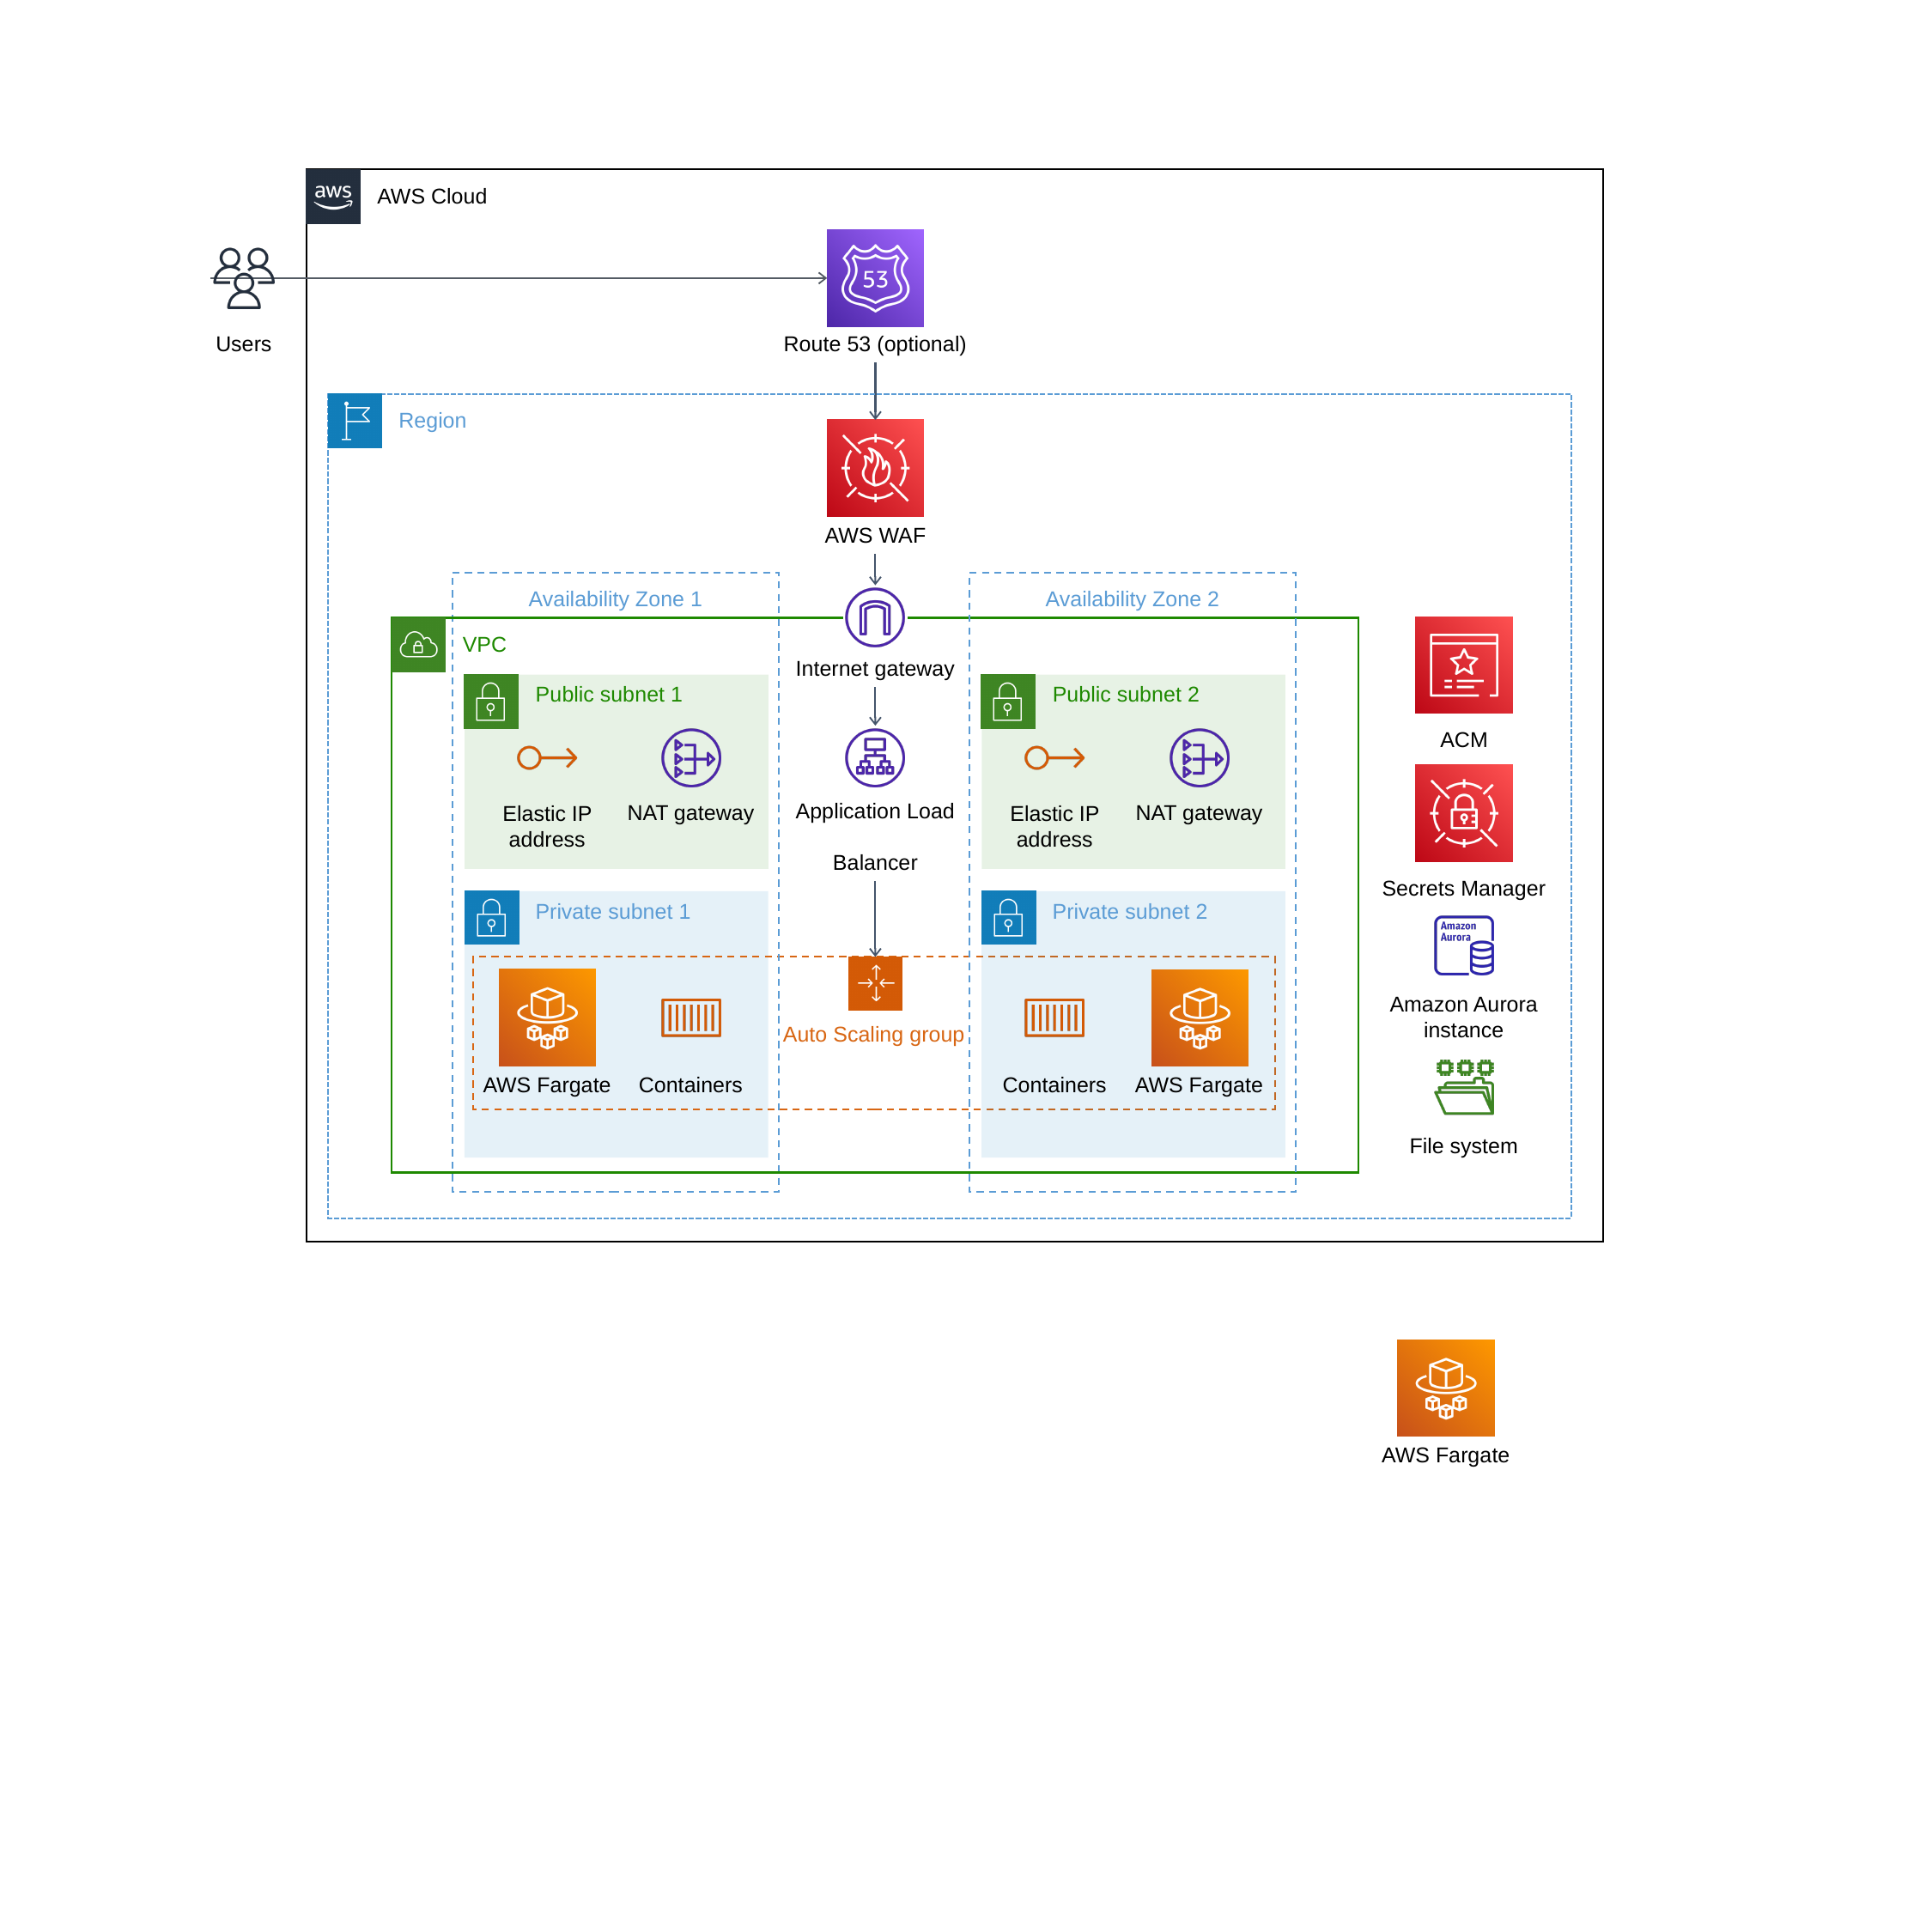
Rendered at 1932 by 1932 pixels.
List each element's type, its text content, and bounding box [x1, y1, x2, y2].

picture [827, 229, 924, 327]
text_box Containers [607, 1065, 775, 1104]
picture [1397, 1340, 1495, 1437]
picture [392, 617, 446, 672]
text_box AWS Fargate [1139, 1065, 1302, 1104]
picture [842, 585, 908, 650]
picture [465, 890, 519, 945]
picture [306, 169, 361, 224]
picture [659, 985, 724, 1050]
picture [842, 725, 908, 790]
picture [1151, 969, 1249, 1066]
picture [464, 674, 580, 790]
picture [981, 674, 1087, 790]
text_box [1302, 617, 1625, 1165]
picture [827, 420, 924, 517]
picture [499, 969, 596, 1066]
text_box AWS Cloud [306, 168, 1604, 1242]
picture [1167, 725, 1232, 790]
picture [659, 725, 724, 790]
text_box AWS Fargate [1285, 1435, 1607, 1474]
text_box Users [167, 324, 319, 362]
picture [848, 957, 902, 1011]
picture [210, 245, 277, 312]
text_box Containers [971, 1065, 1139, 1104]
picture [328, 393, 382, 448]
picture [981, 890, 1036, 945]
picture [1022, 985, 1087, 1050]
